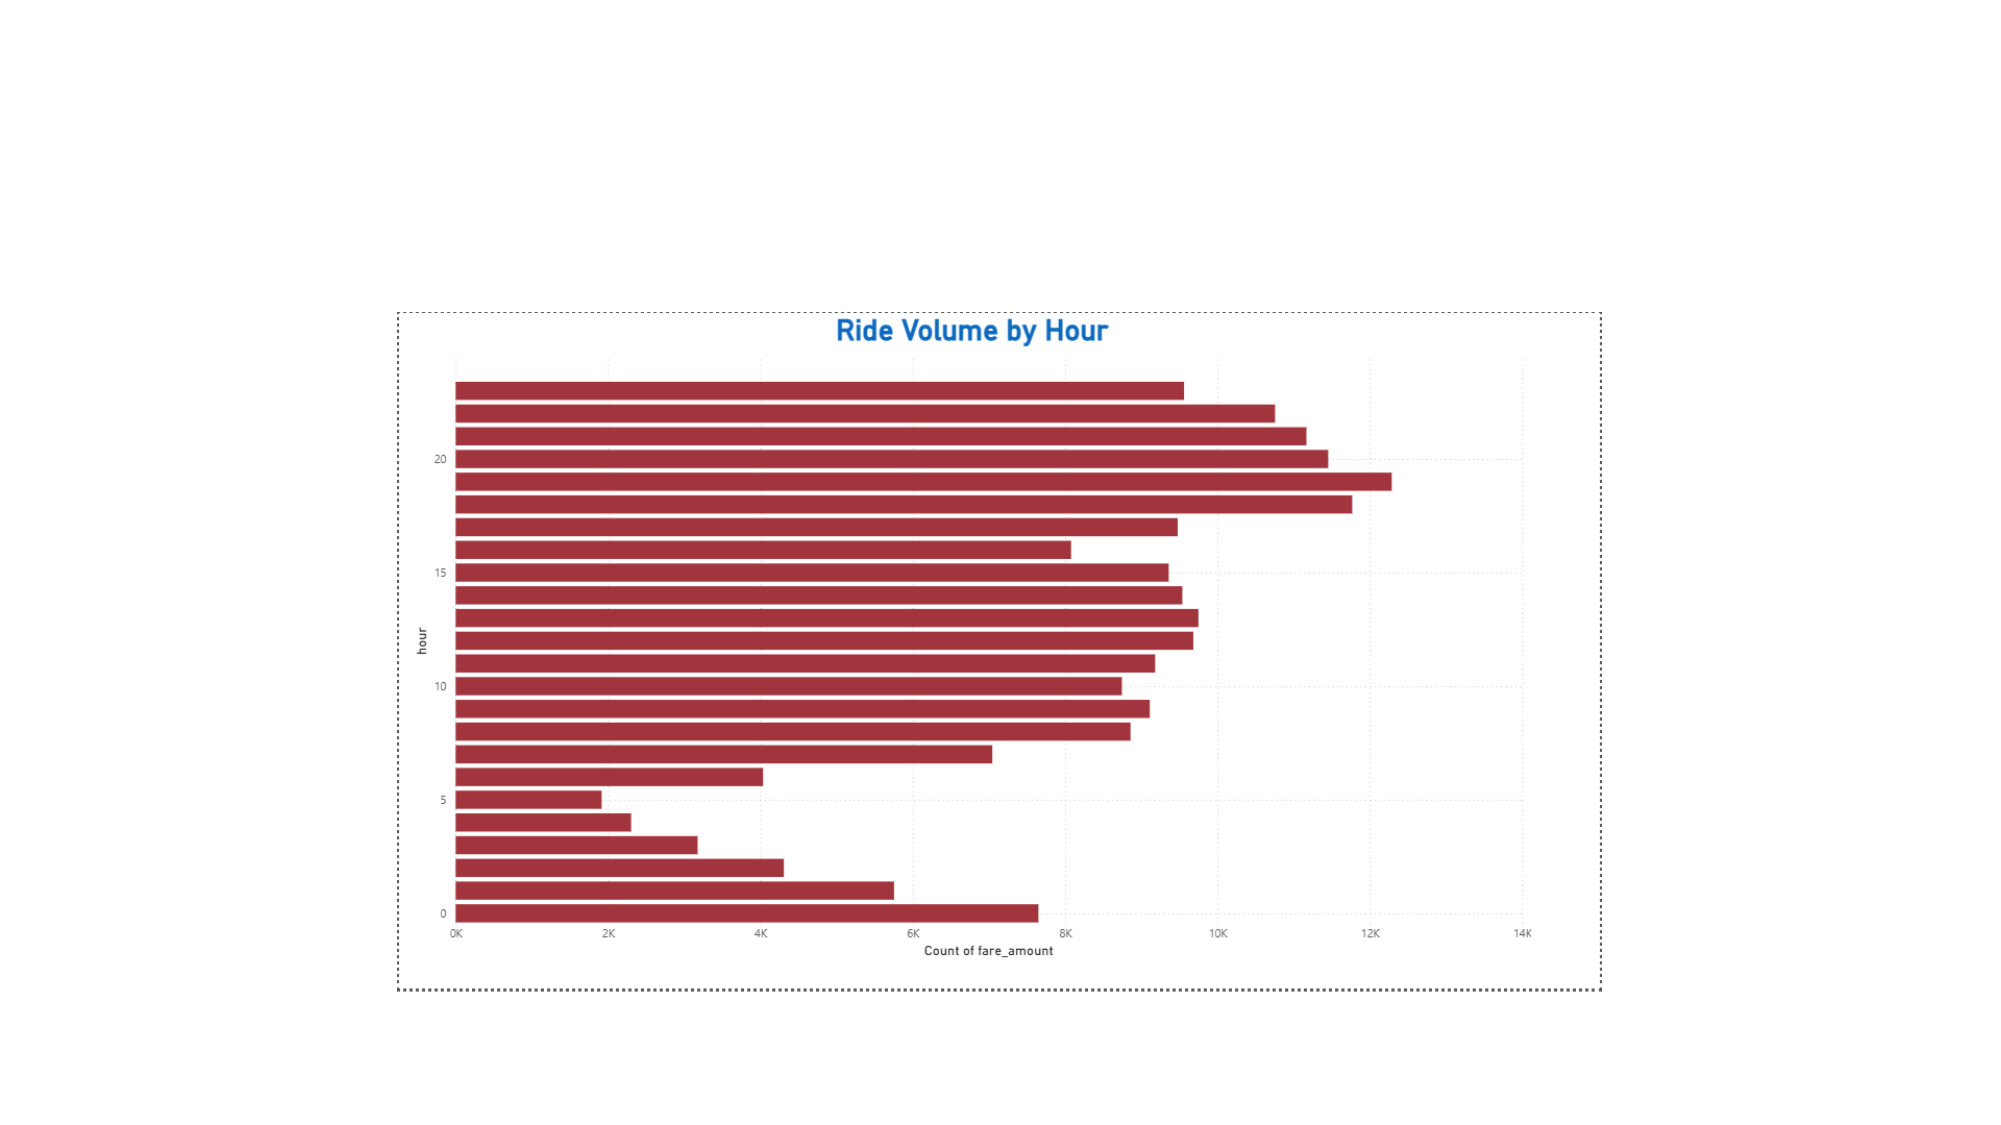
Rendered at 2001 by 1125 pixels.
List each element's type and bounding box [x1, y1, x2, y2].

list [397, 312, 1602, 1001]
